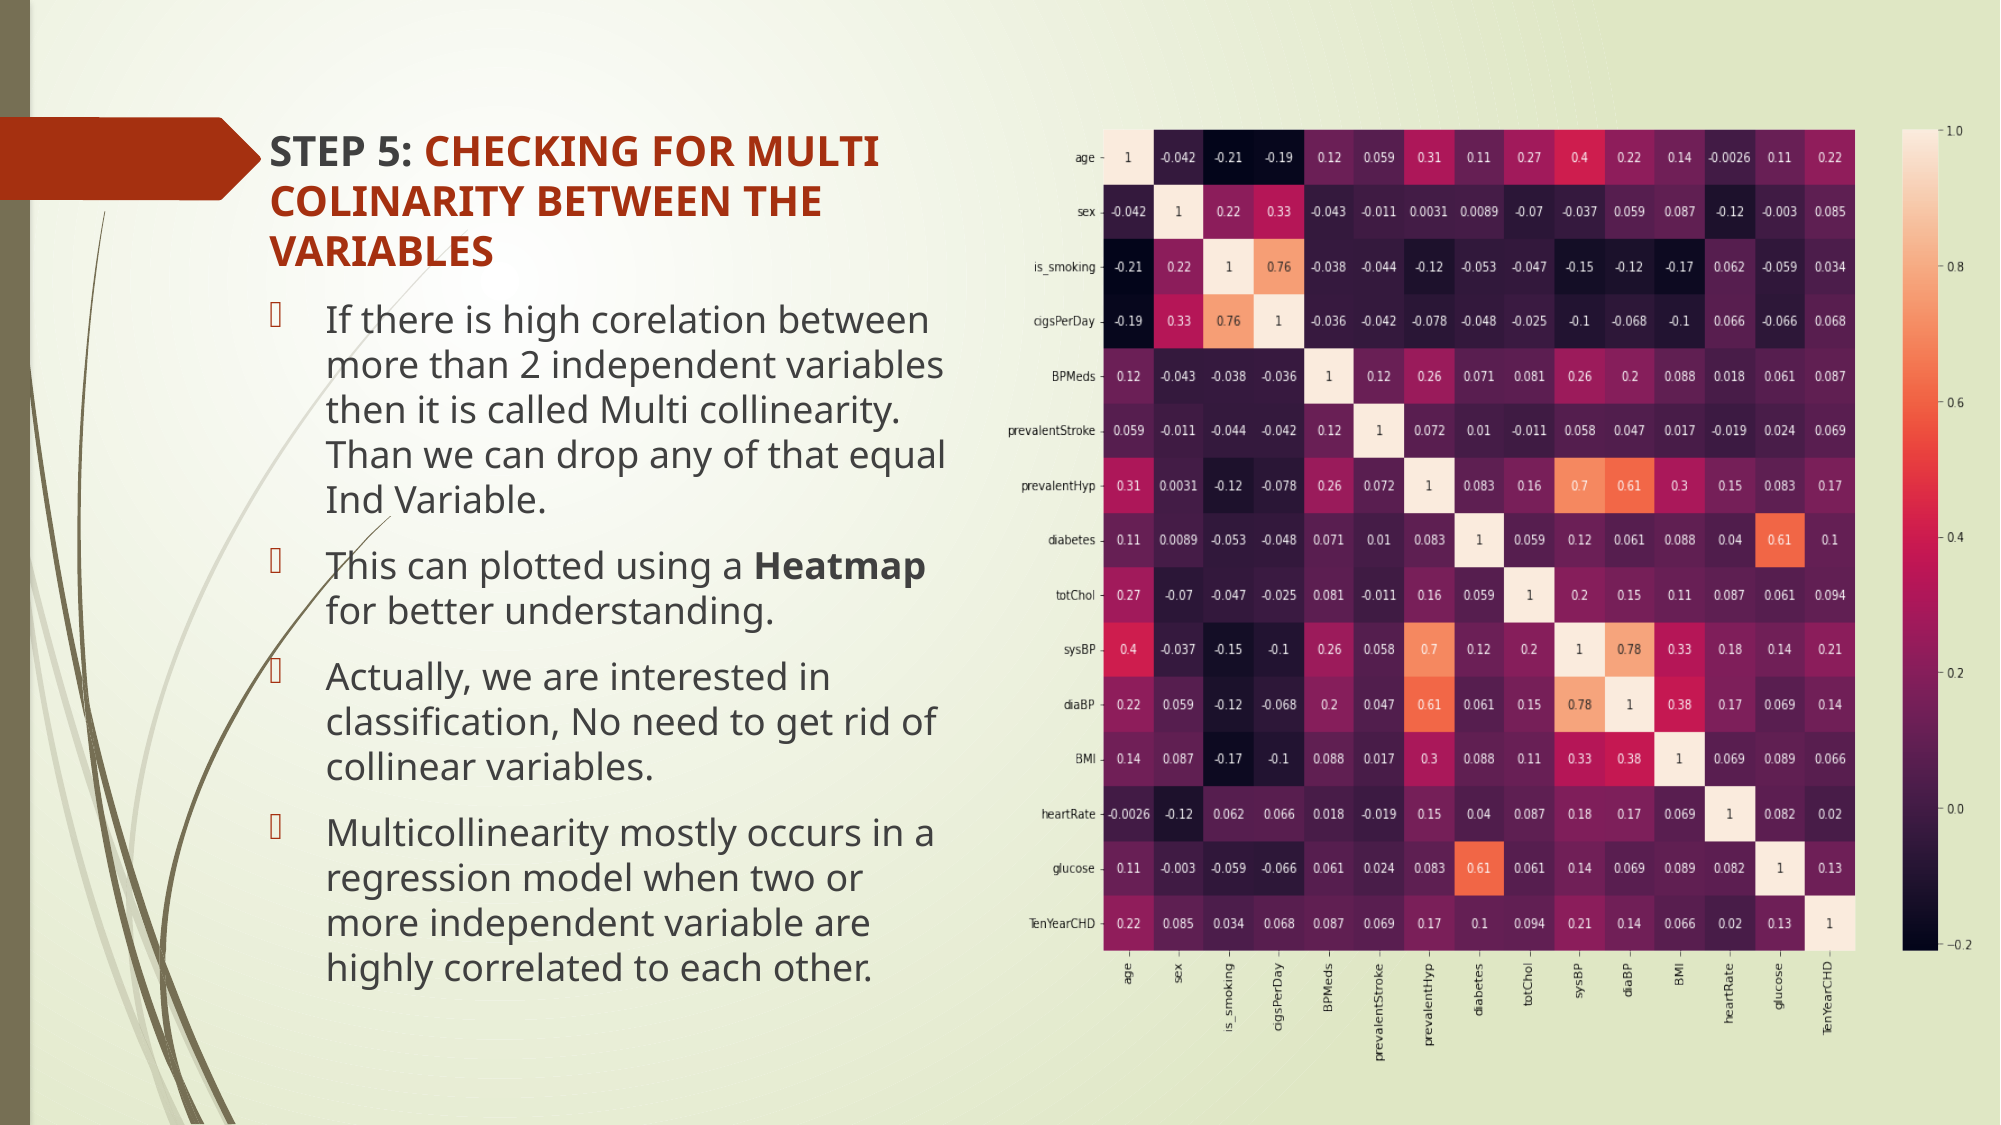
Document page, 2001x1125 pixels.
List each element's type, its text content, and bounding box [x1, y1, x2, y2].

list STEP 5: CHECKING FOR MULTI COLINARITY BETWEEN THE VARIABLES If there is high corelation between more than 2 independent variables then it is called Multi collinearity. Than we can drop any of that equal Ind Variable. This can plotted using a Heatmap for better understanding. Actually, we are interested in classification, No need to get rid of collinear variables. Multicollinearity mostly occurs in a regression model when two or more independent variable are highly correlated to each other. [254, 117, 972, 1083]
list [999, 117, 1981, 1068]
